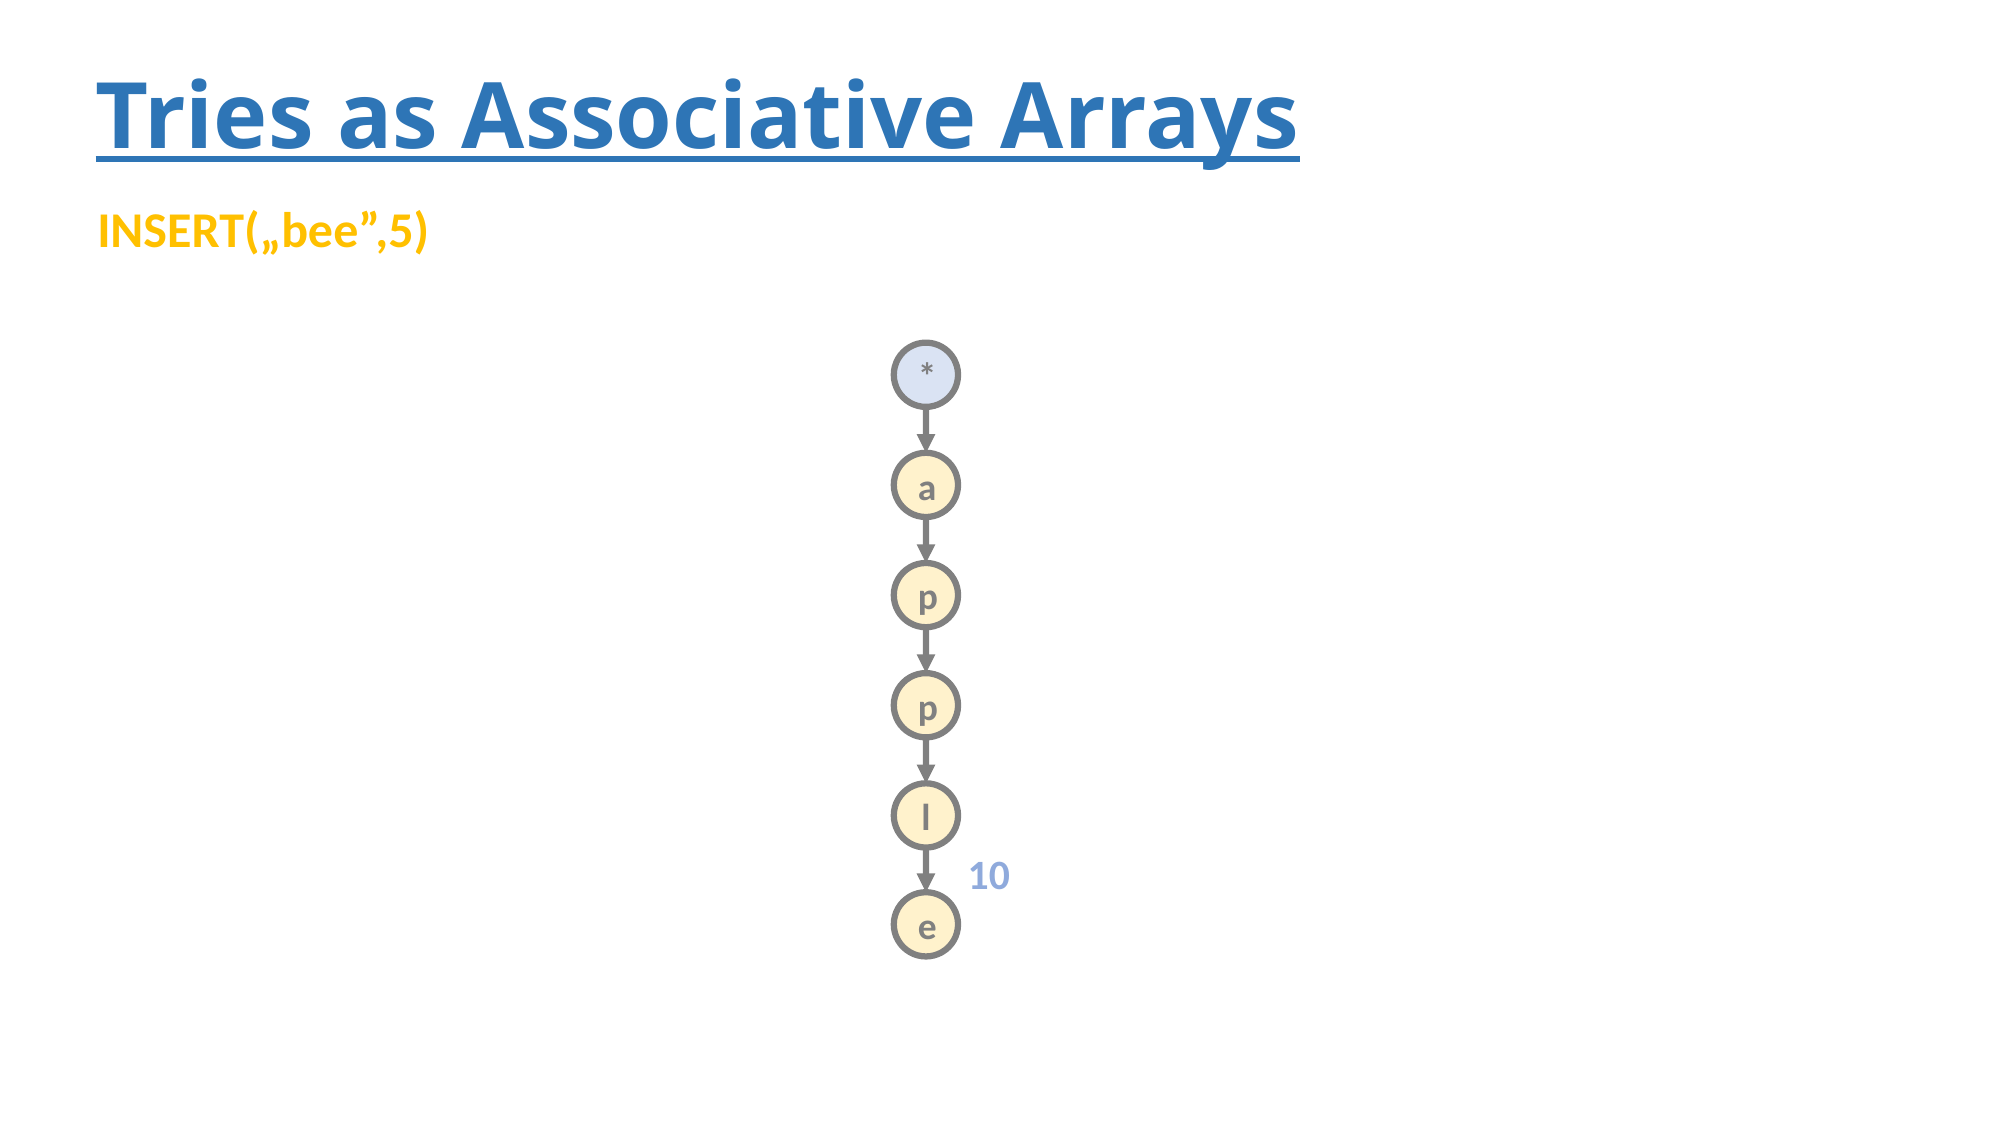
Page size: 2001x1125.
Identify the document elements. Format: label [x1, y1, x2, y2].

text_box [82, 190, 445, 265]
text_box [892, 341, 1026, 958]
title [80, 10, 1806, 228]
